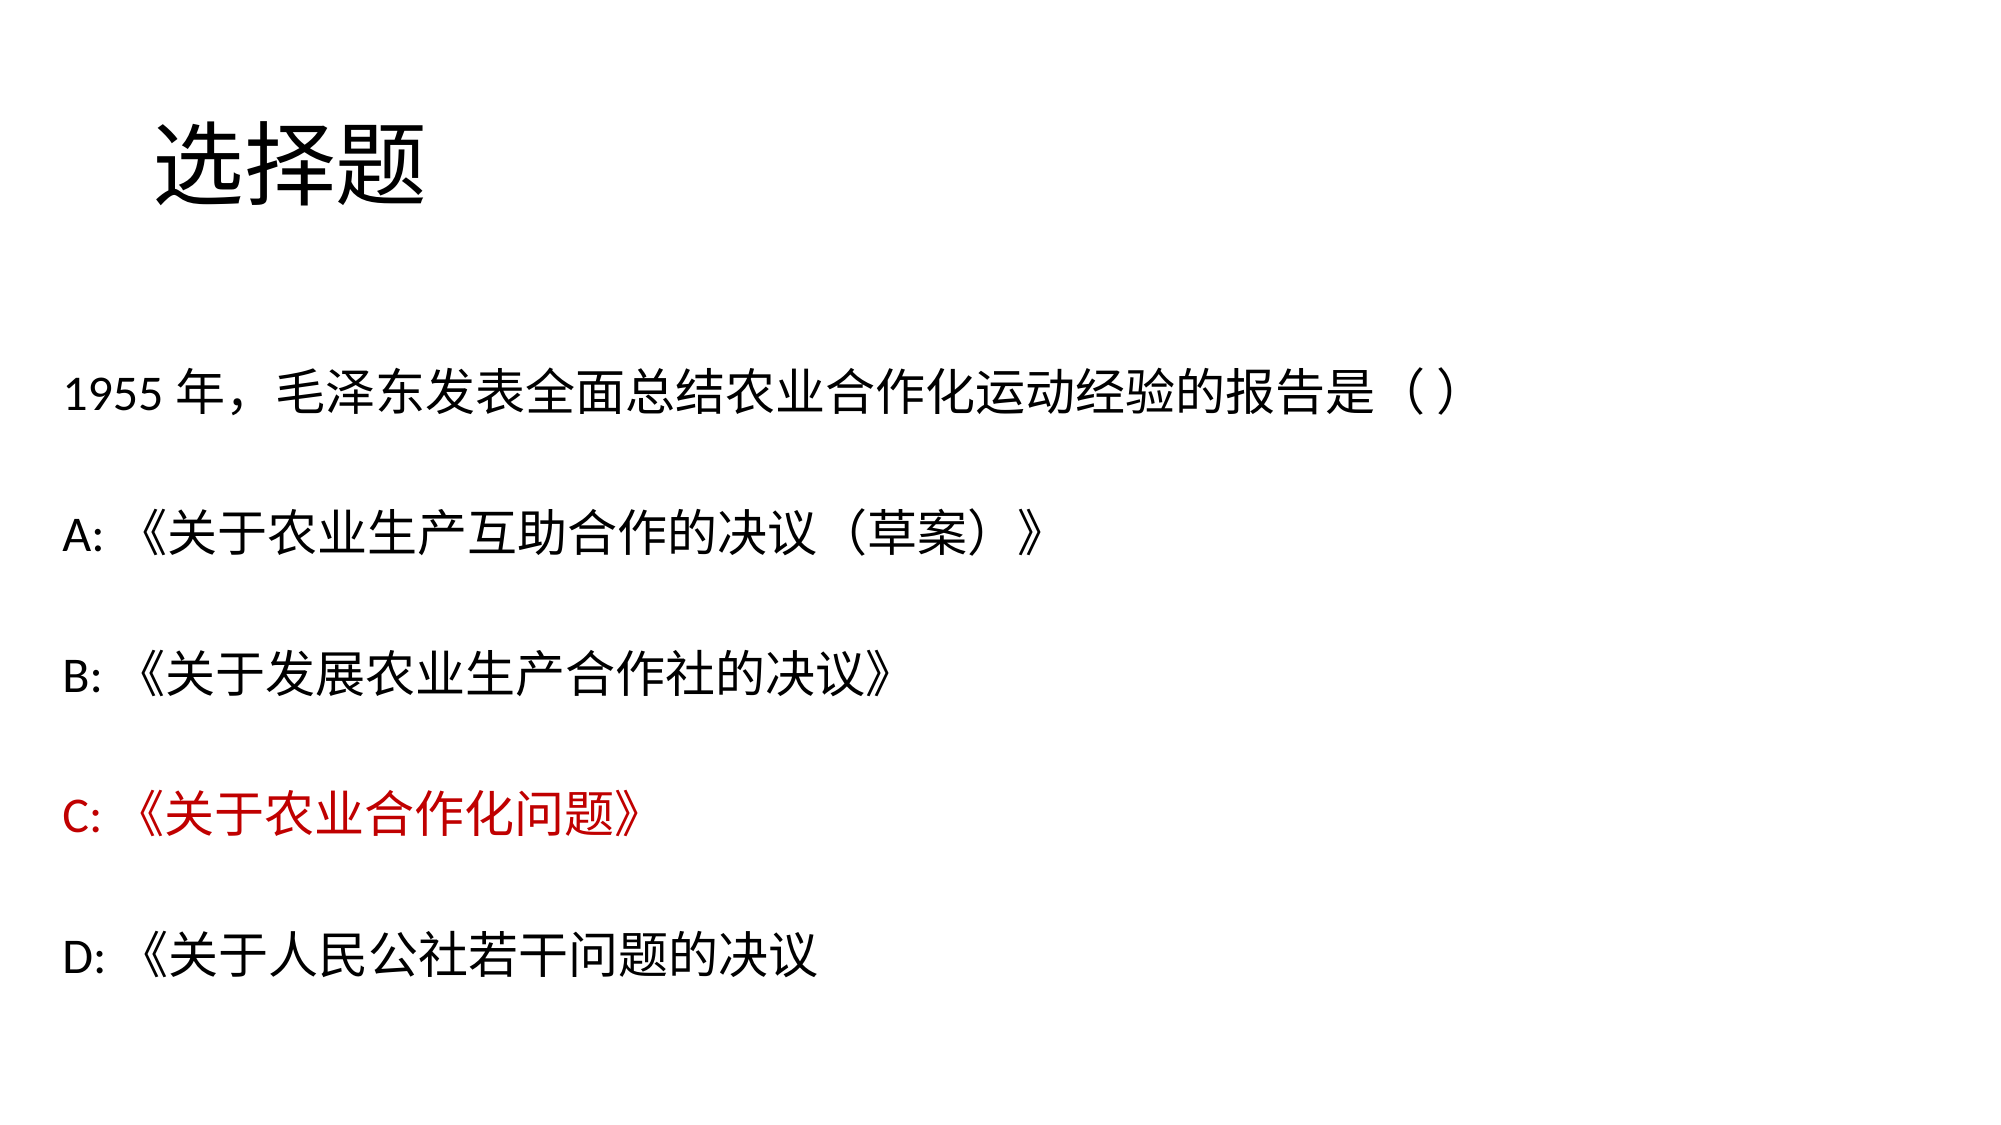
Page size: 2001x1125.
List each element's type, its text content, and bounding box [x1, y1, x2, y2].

title 选择题 [137, 59, 1863, 278]
list 1955年，毛泽东发表全面总结农业合作化运动经验的报告是（ ） A:《关于农业生产互助合作的决议（草案）》 B:《关于发展农业生产合作社的决议》 C:《关于农业合作化问题》 D:《关于人民公社若干问题的决议 [47, 292, 1988, 1014]
